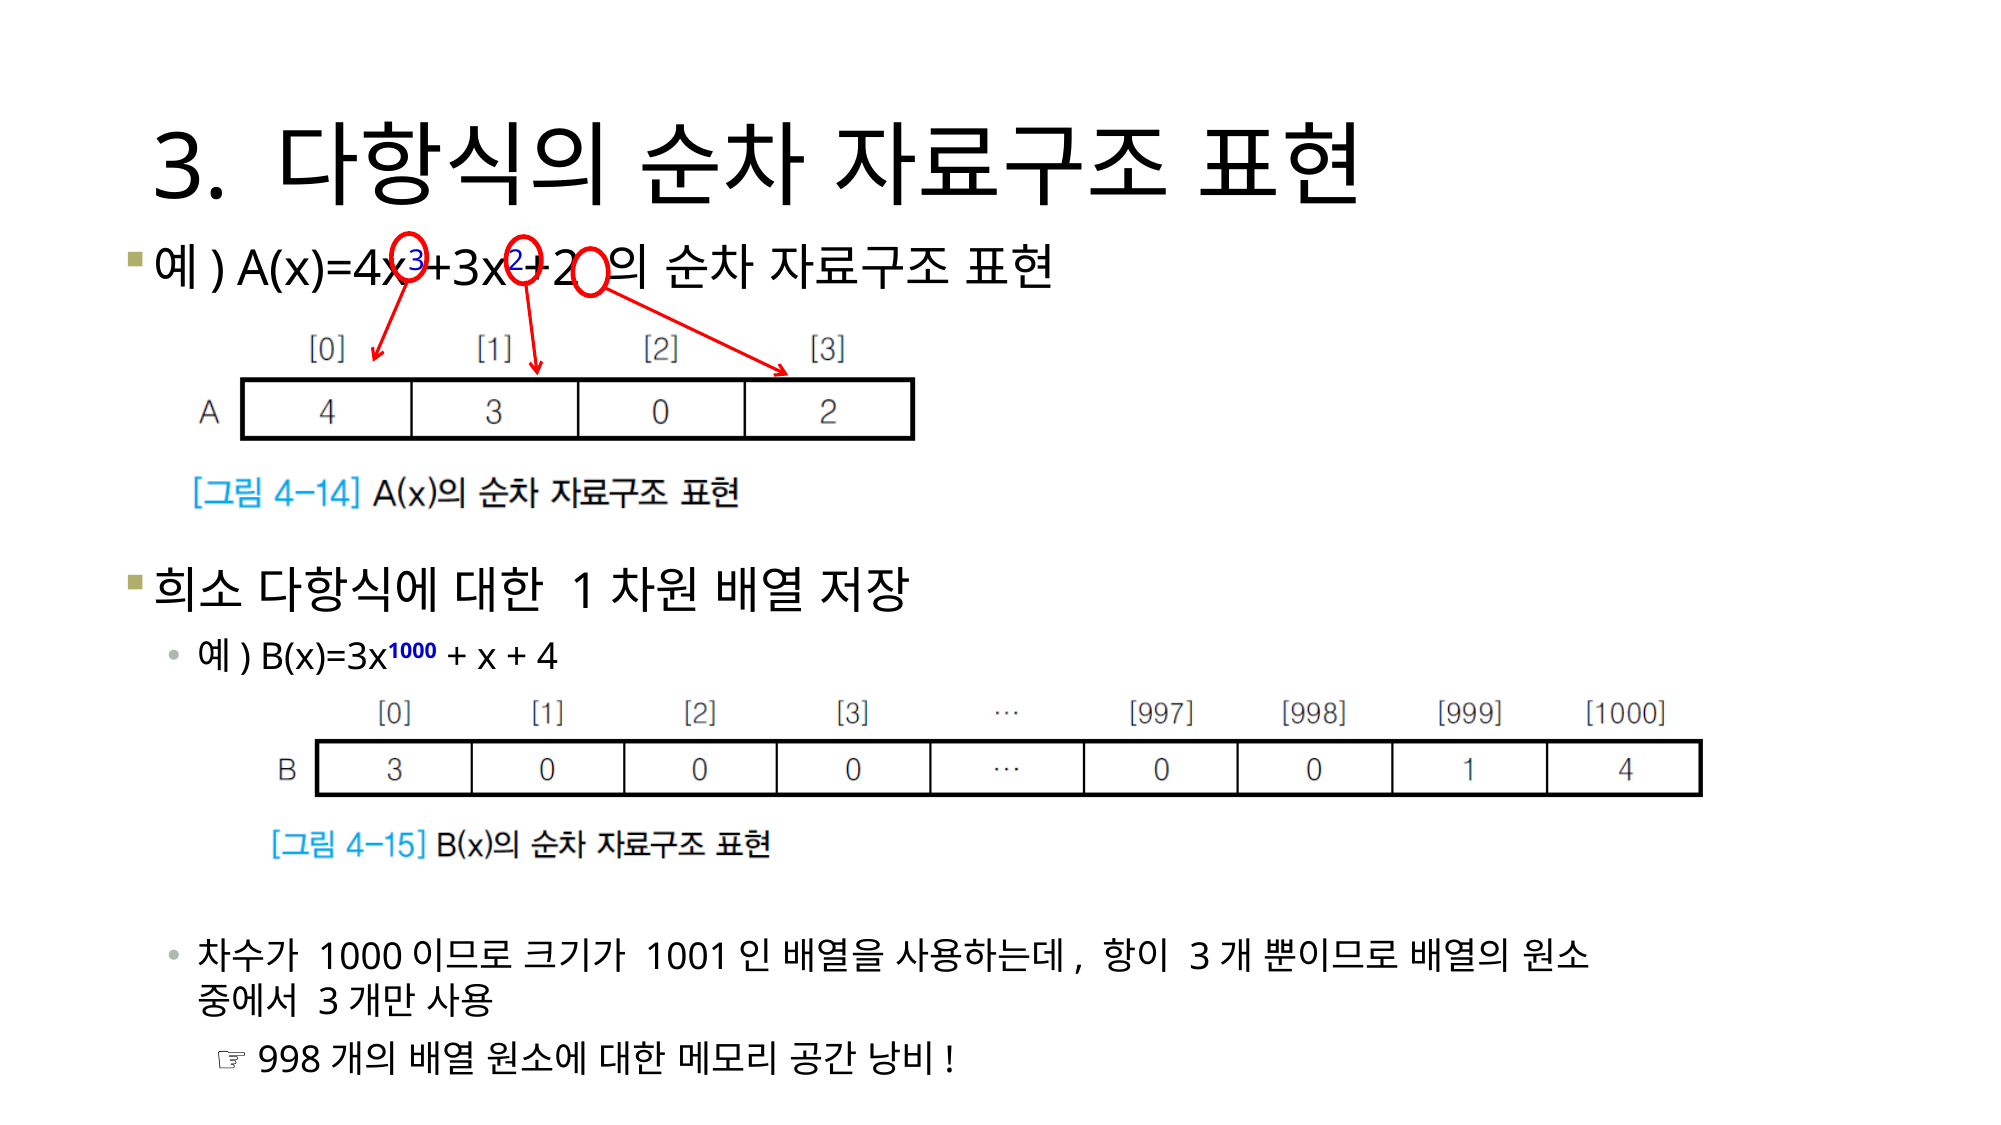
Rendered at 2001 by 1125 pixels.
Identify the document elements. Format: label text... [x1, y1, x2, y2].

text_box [572, 248, 789, 376]
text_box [372, 233, 427, 362]
list 예) A(x)=4x3+3x2+2 의 순차 자료구조 표현 희소 다항식에 대한 1차원 배열 저장 예) B(x)=3x1000 + x + 4 차수가 1000이므로 크기가 1001인 배열을 사용하는데, 항이 3개 뿐이므로 배열의 원소 중에서 3개만 사용 ☞ 998개의 배열 원소에 대한 메모리 공간 낭비! [50, 222, 1713, 1091]
picture [257, 681, 1713, 873]
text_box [505, 236, 542, 376]
picture [183, 329, 931, 510]
title 3. 다항식의 순차 자료구조 표현 [137, 59, 1863, 278]
